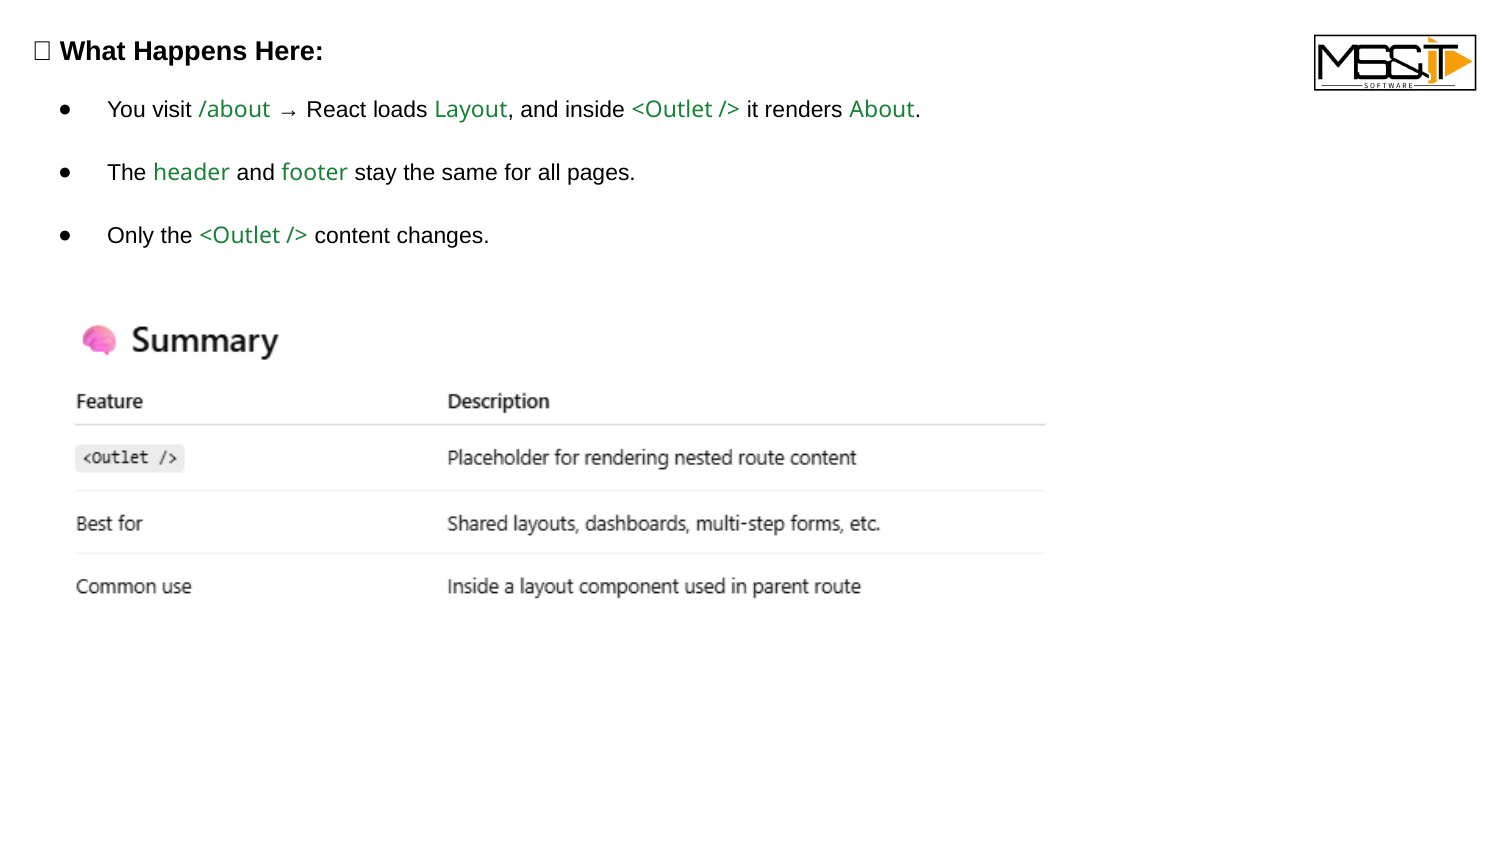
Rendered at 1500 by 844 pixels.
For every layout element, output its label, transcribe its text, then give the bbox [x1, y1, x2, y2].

picture [1304, 25, 1486, 101]
text_box ✅ What Happens Here: You visit /about → React loads Layout, and inside <Outlet /> it renders About. The header and footer stay the same for all pages. Only the <Outlet /> content changes. [17, 13, 1486, 822]
picture [52, 305, 1046, 683]
